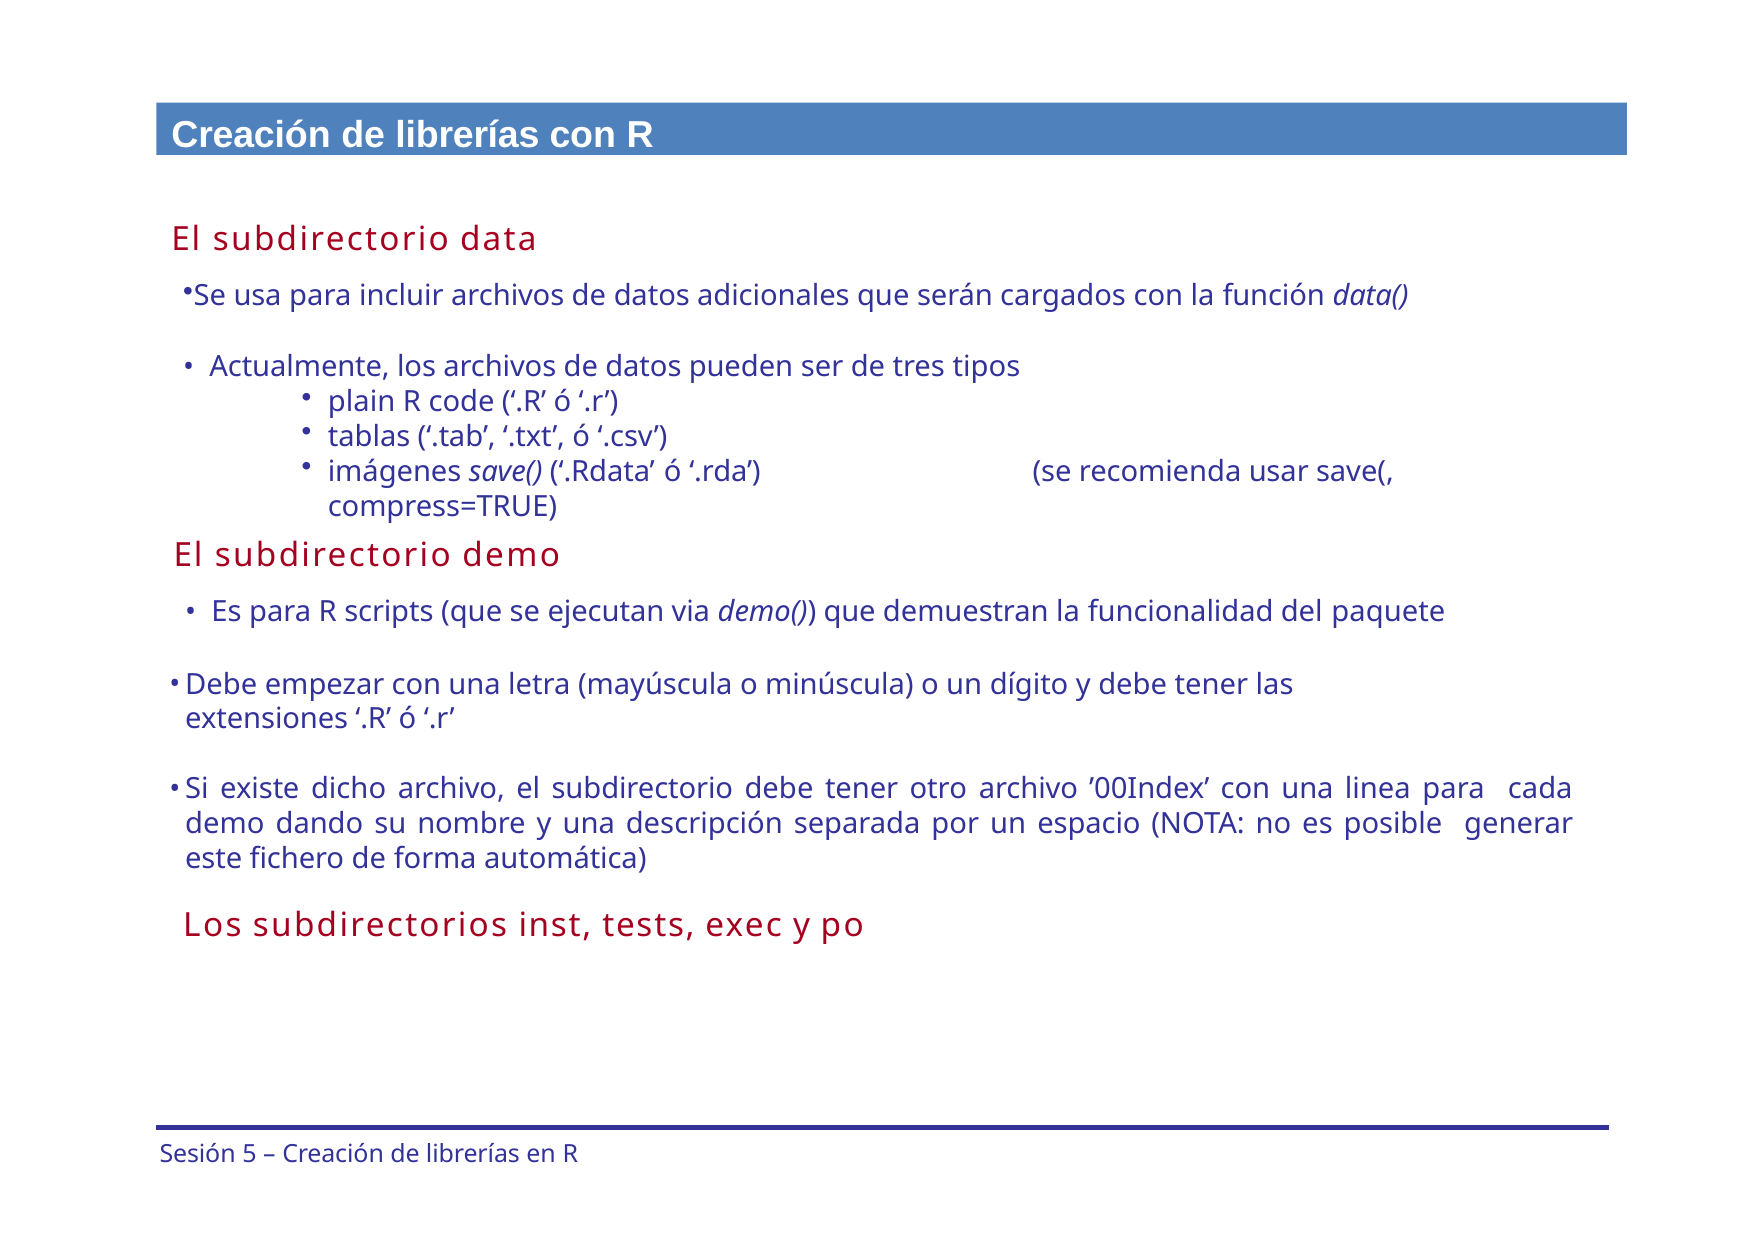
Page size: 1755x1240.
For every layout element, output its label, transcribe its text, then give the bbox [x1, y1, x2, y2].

text_box El subdirectorio data Se usa para incluir archivos de datos adicionales que serán cargados con la función data() Actualmente, los archivos de datos pueden ser de tres tipos plain R code (‘.R’ ó ‘.r’) tablas (‘.tab’, ‘.txt’, ó ‘.csv’) imágenes save() (‘.Rdata’ ó ‘.rda’) (se recomienda usar save(, compress=TRUE) El subdirectorio demo Es para R scripts (que se ejecutan via demo()) que demuestran la funcionalidad del paquete Debe empezar con una letra (mayúscula o minúscula) o un dígito y debe tener las extensiones ‘.R’ ó ‘.r’ Si existe dicho archivo, el subdirectorio debe tener otro archivo ’00Index’ con una linea para cada demo dando su nombre y una descripción separada por un espacio (NOTA: no es posible generar este fichero de forma automática) Los subdirectorios inst, tests, exec y po [169, 217, 1574, 944]
text_box Sesión 5 – Creación de librerías en R [157, 1139, 626, 1168]
text_box Creación de librerías con R [156, 102, 1627, 155]
